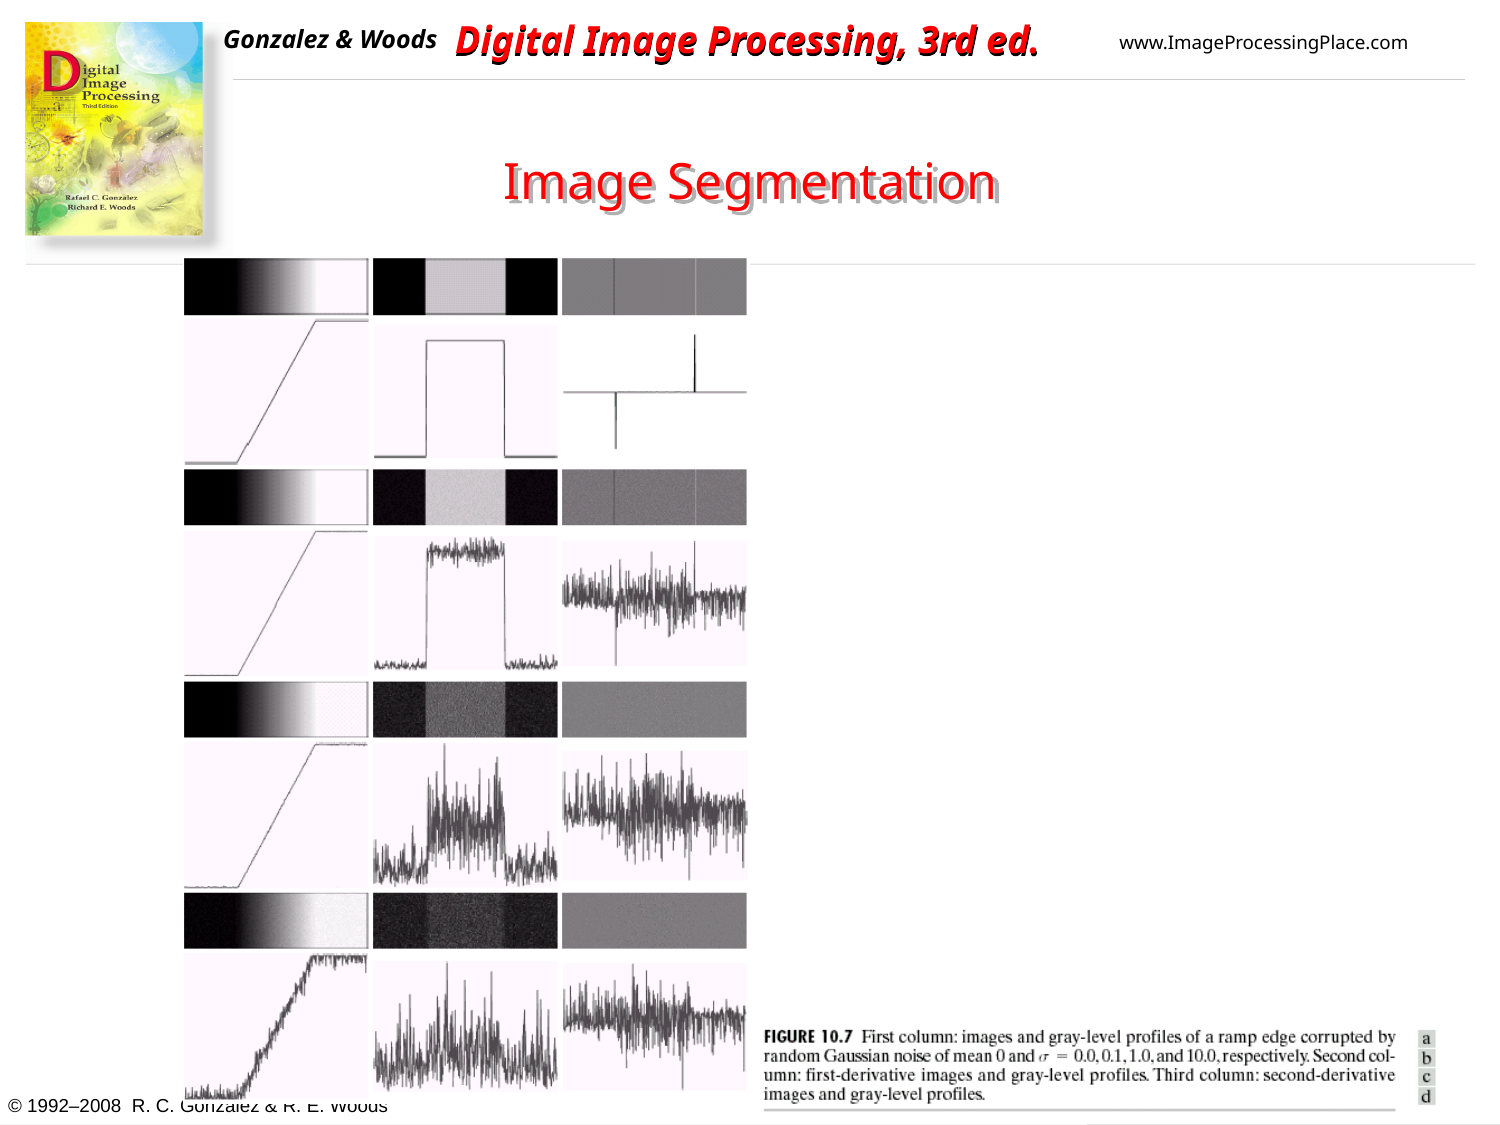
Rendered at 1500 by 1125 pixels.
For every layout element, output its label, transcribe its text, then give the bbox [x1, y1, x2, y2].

text_box Image Segmentation [488, 81, 1014, 217]
picture [759, 1025, 1442, 1114]
picture [228, 34, 233, 45]
picture [25, 22, 750, 1104]
